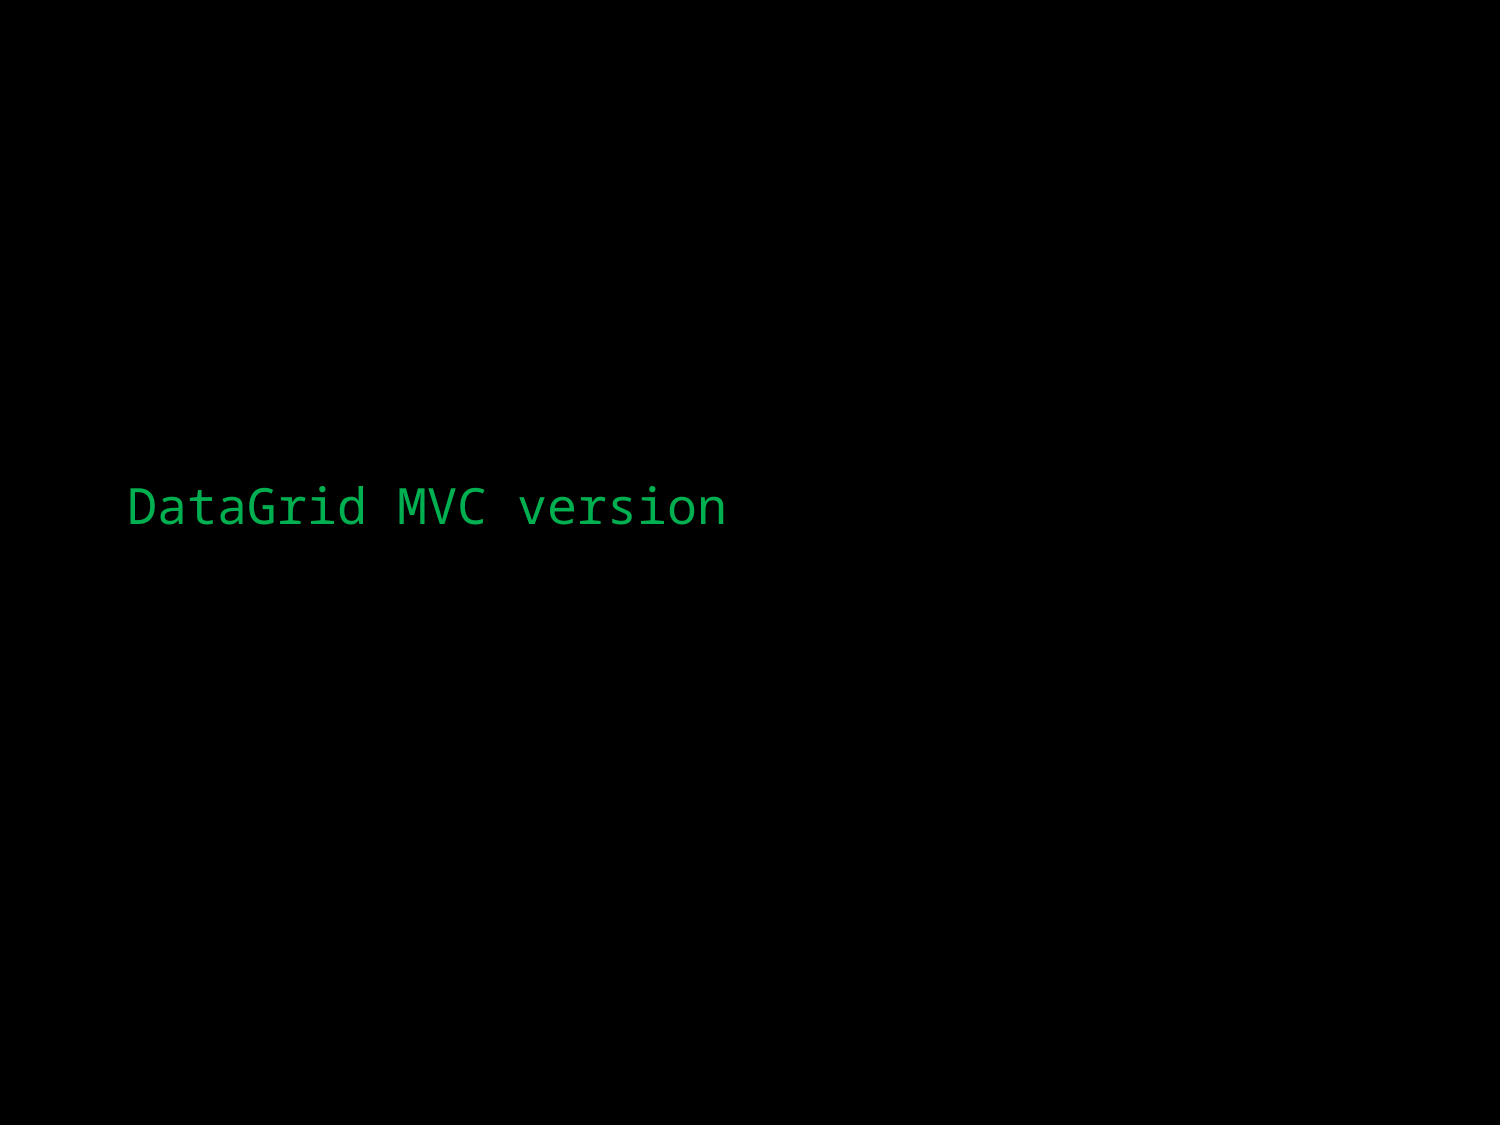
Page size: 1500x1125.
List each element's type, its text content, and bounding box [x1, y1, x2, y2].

title DataGrid MVC version [112, 466, 1388, 543]
